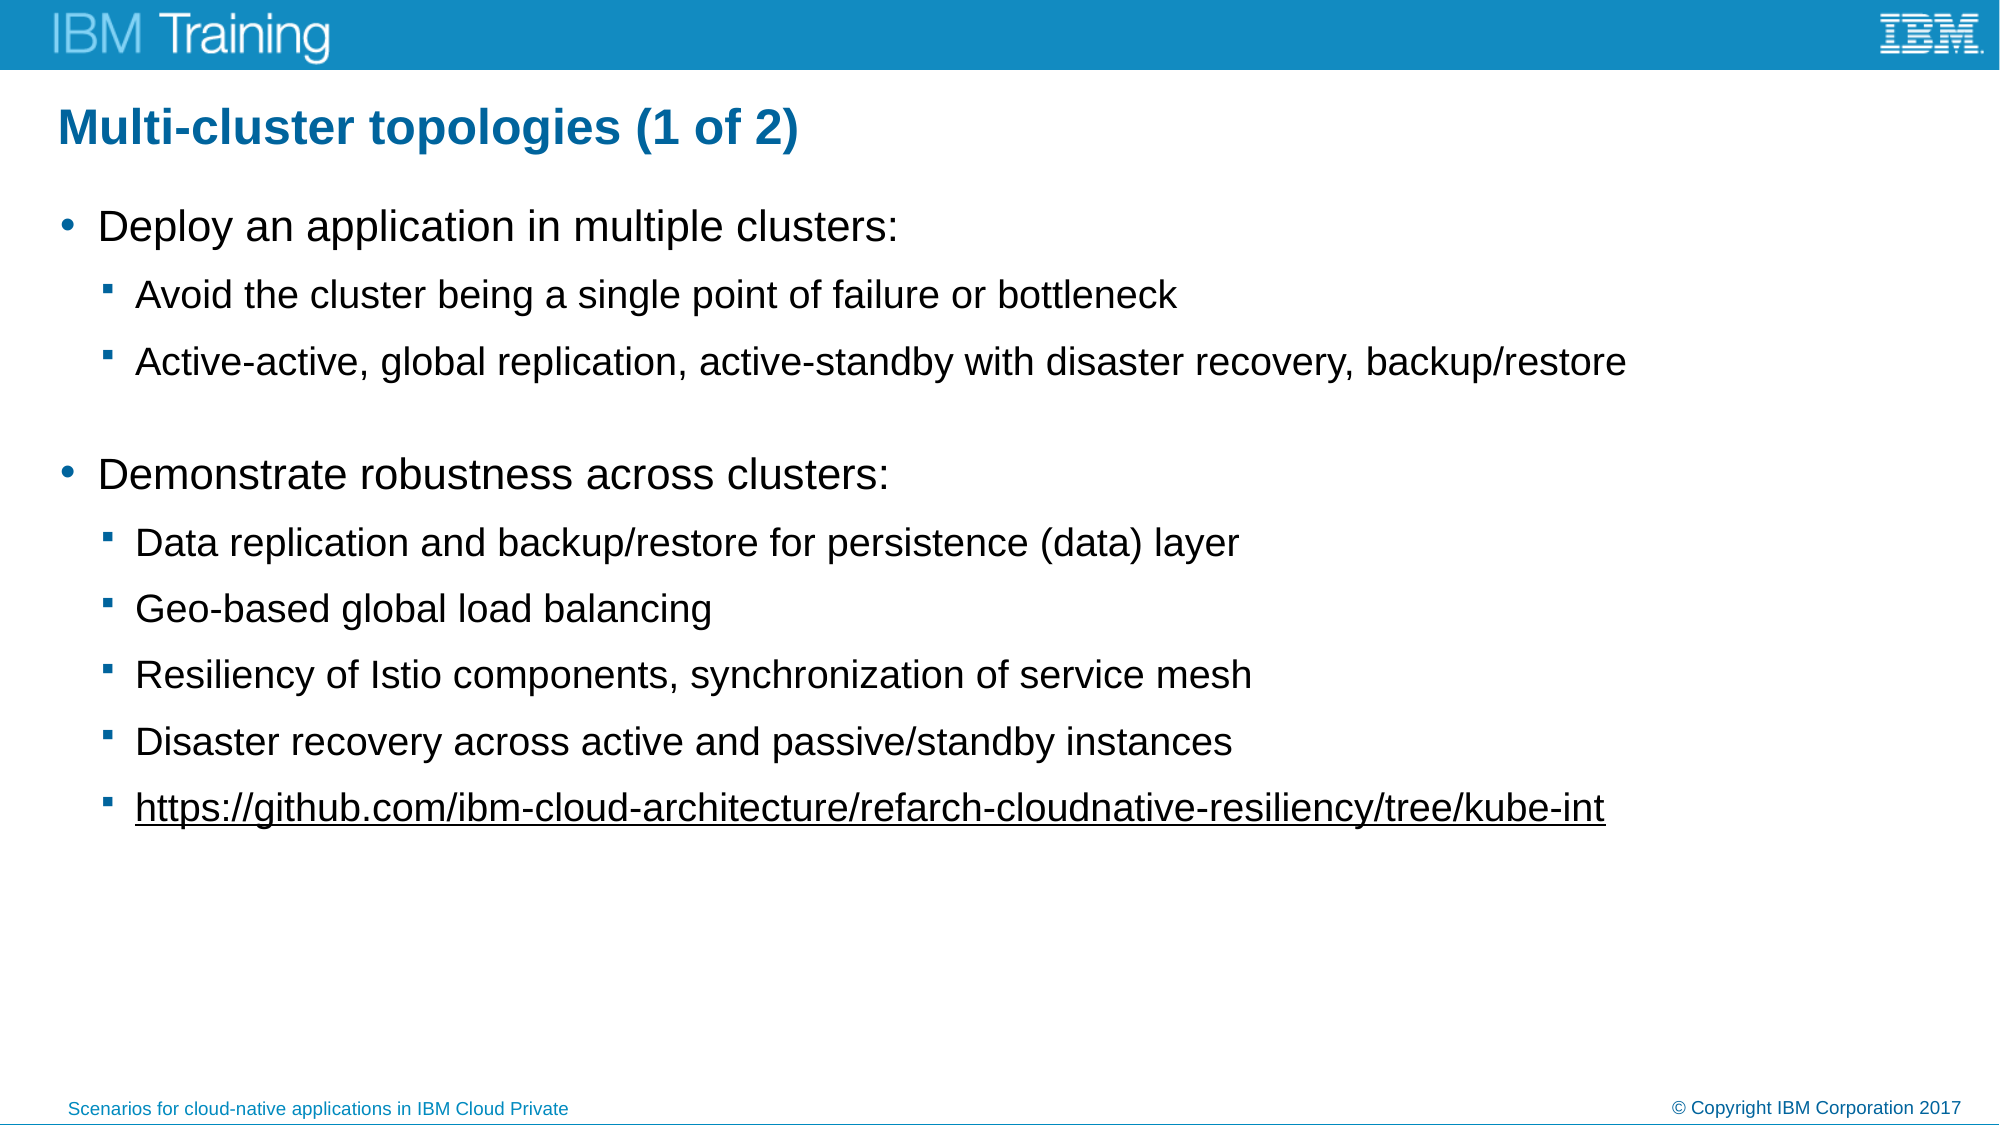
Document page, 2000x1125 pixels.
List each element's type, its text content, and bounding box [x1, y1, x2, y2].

text_box © Copyright IBM Corporation 2017 [1657, 1088, 1977, 1125]
list Deploy an application in multiple clusters: Avoid the cluster being a single point of failure or bottleneck Active-active, global replication, active-standby with disaster recovery, backup/restore Demonstrate robustness across clusters: Data replication and backup/restore for persistence (data) layer Geo-based global load balancing Resiliency of Istio components, synchronization of service mesh Disaster recovery across active and passive/standby instances https://github.com/ibm-cloud-architecture/refarch-cloudnative-resiliency/tree/kube-int [45, 195, 1831, 1029]
picture [0, 0, 2000, 70]
title Multi-cluster topologies (1 of 2) [42, 90, 1978, 166]
